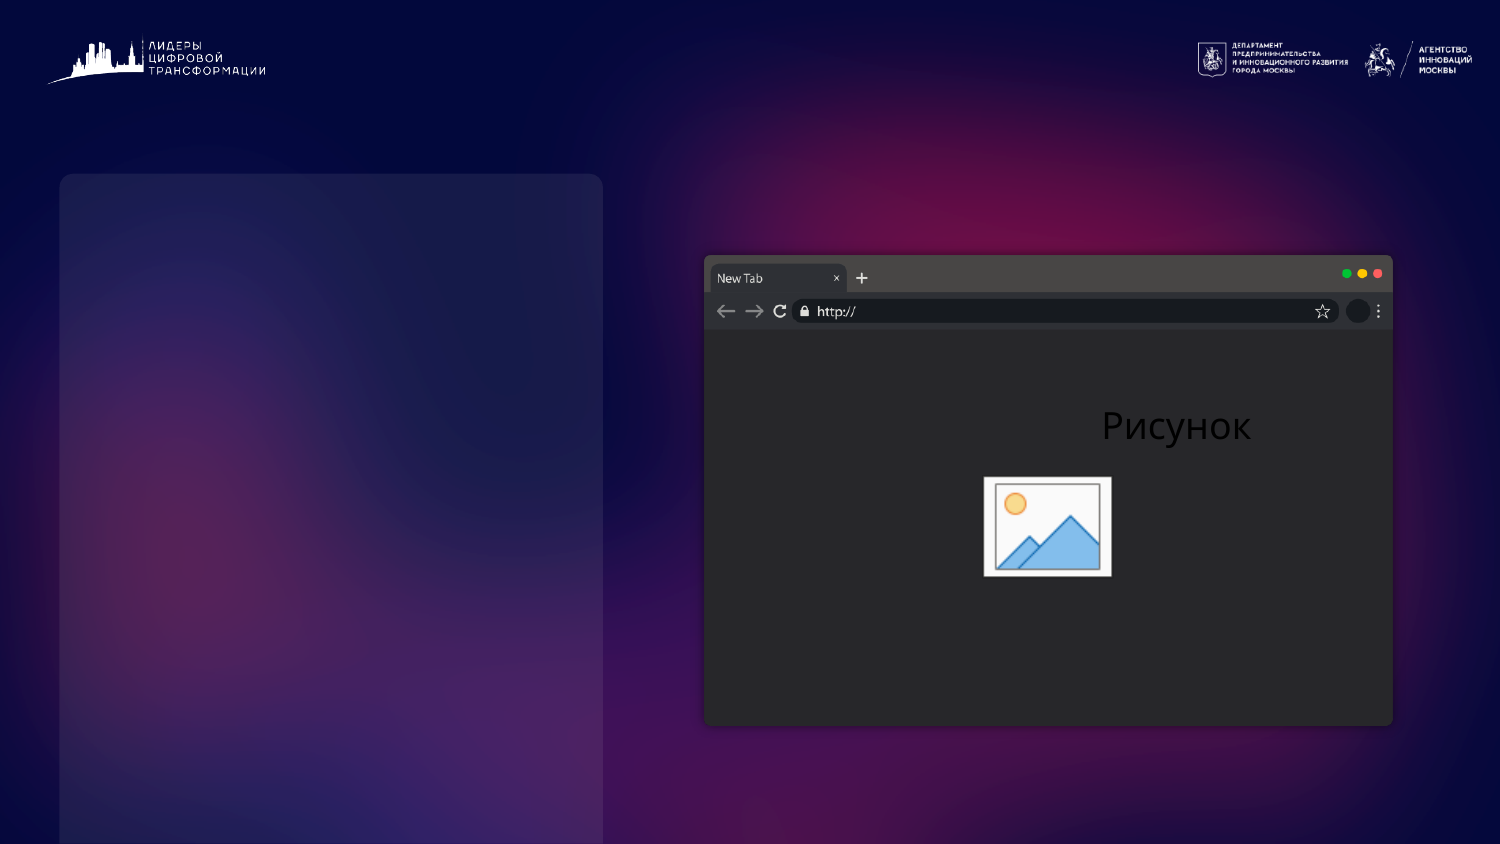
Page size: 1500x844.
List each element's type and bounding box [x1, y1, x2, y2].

picture [0, 0, 1500, 844]
text_box [44, 32, 266, 86]
